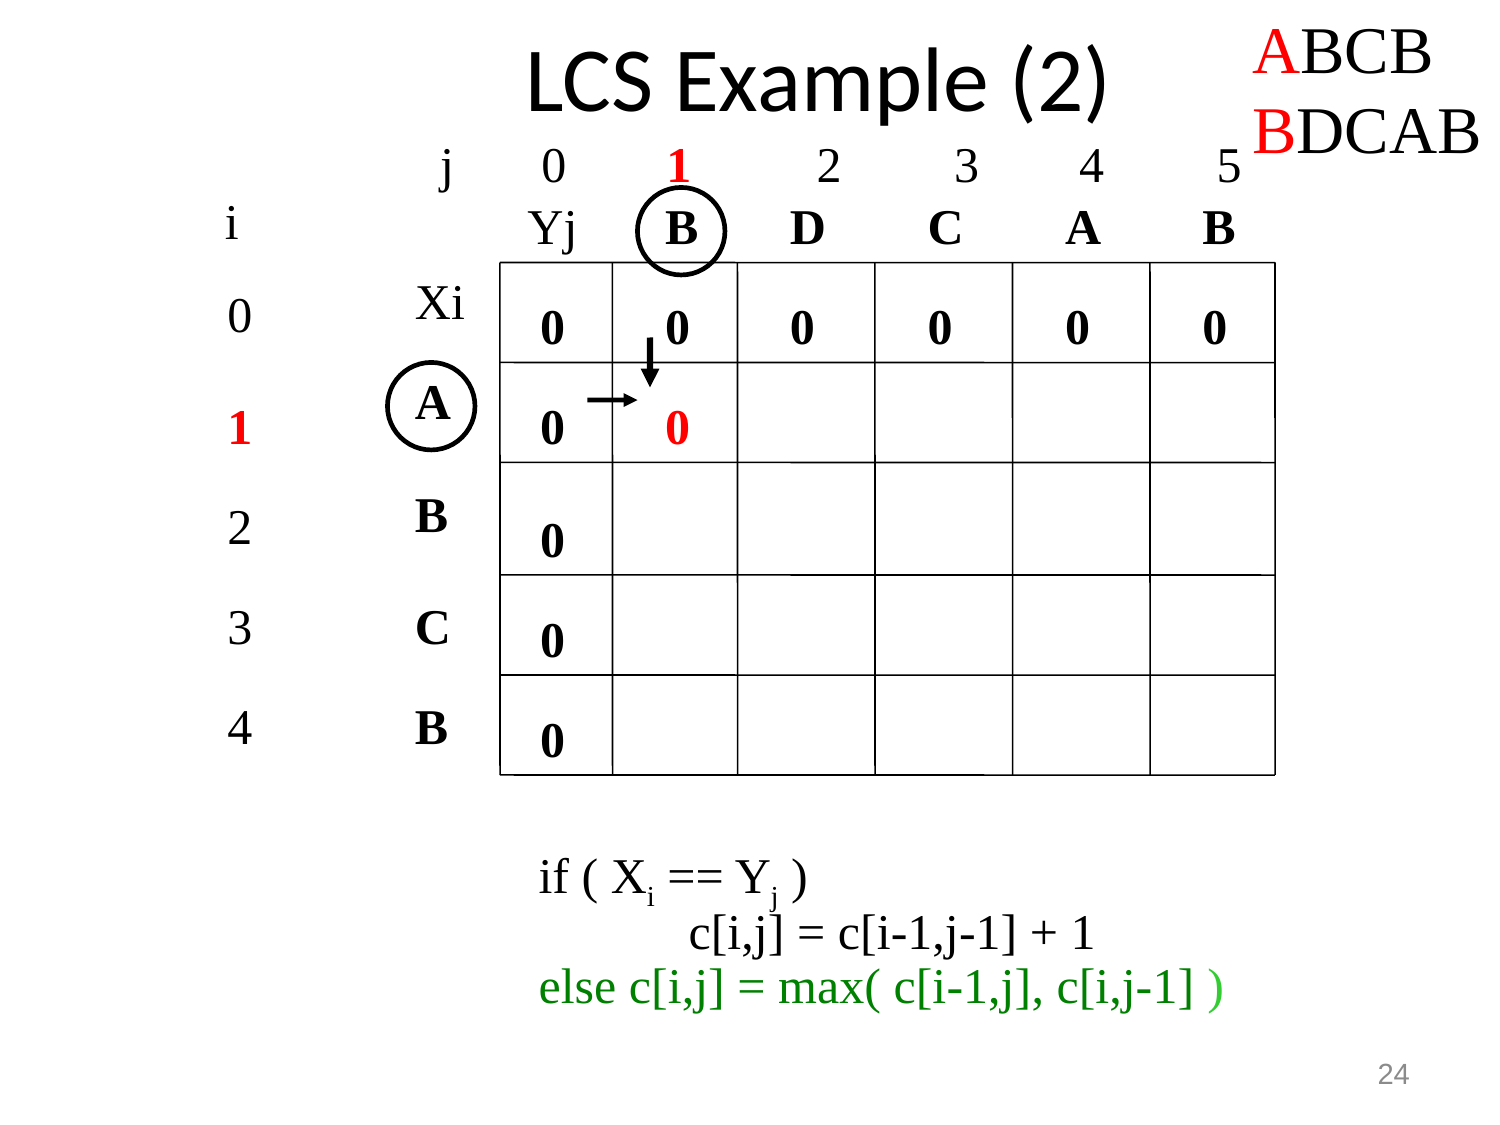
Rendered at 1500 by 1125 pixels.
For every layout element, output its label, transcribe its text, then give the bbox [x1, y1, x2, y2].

text_box Yj [512, 187, 593, 263]
text_box [587, 393, 638, 407]
text_box 0 [525, 387, 580, 463]
text_box D [775, 187, 841, 263]
text_box A [438, 362, 466, 378]
text_box 0 [1050, 287, 1105, 363]
text_box 4 [212, 687, 268, 763]
text_box [637, 187, 725, 275]
text_box B [400, 687, 464, 763]
text_box 3 [212, 587, 268, 663]
text_box C [400, 587, 466, 663]
text_box B [650, 187, 674, 199]
text_box 0 [212, 274, 268, 350]
text_box 0 [650, 287, 705, 363]
text_box ABCB BDCAB [1237, 0, 1500, 175]
text_box B [688, 187, 714, 201]
text_box 0 [525, 287, 580, 363]
text_box B [1187, 187, 1251, 263]
text_box 0 [775, 287, 830, 363]
text_box j 0 1 2 3 4 5 [425, 124, 1269, 200]
text_box [643, 337, 657, 388]
text_box Xi [400, 262, 480, 338]
text_box A [1050, 187, 1116, 263]
text_box B [400, 474, 464, 550]
text_box 0 [1187, 287, 1243, 363]
text_box 1 [212, 387, 268, 463]
text_box i [210, 181, 254, 257]
text_box 0 [525, 499, 580, 575]
text_box 0 [525, 699, 580, 775]
text_box if ( Xi == Yj ) c[i,j] = c[i-1,j-1] + 1 else c[i,j] = max( c[i-1,j], c[i,j-1] ) [223, 837, 1239, 1094]
text_box C [912, 187, 979, 263]
text_box A [400, 362, 424, 374]
title LCS Example (2) [137, 0, 1237, 150]
text_box 2 [212, 487, 268, 563]
text_box 0 [525, 599, 580, 675]
text_box 0 [912, 287, 968, 363]
text_box [387, 362, 475, 450]
slide_number 24 [1074, 1042, 1425, 1103]
text_box 0 [650, 387, 705, 463]
